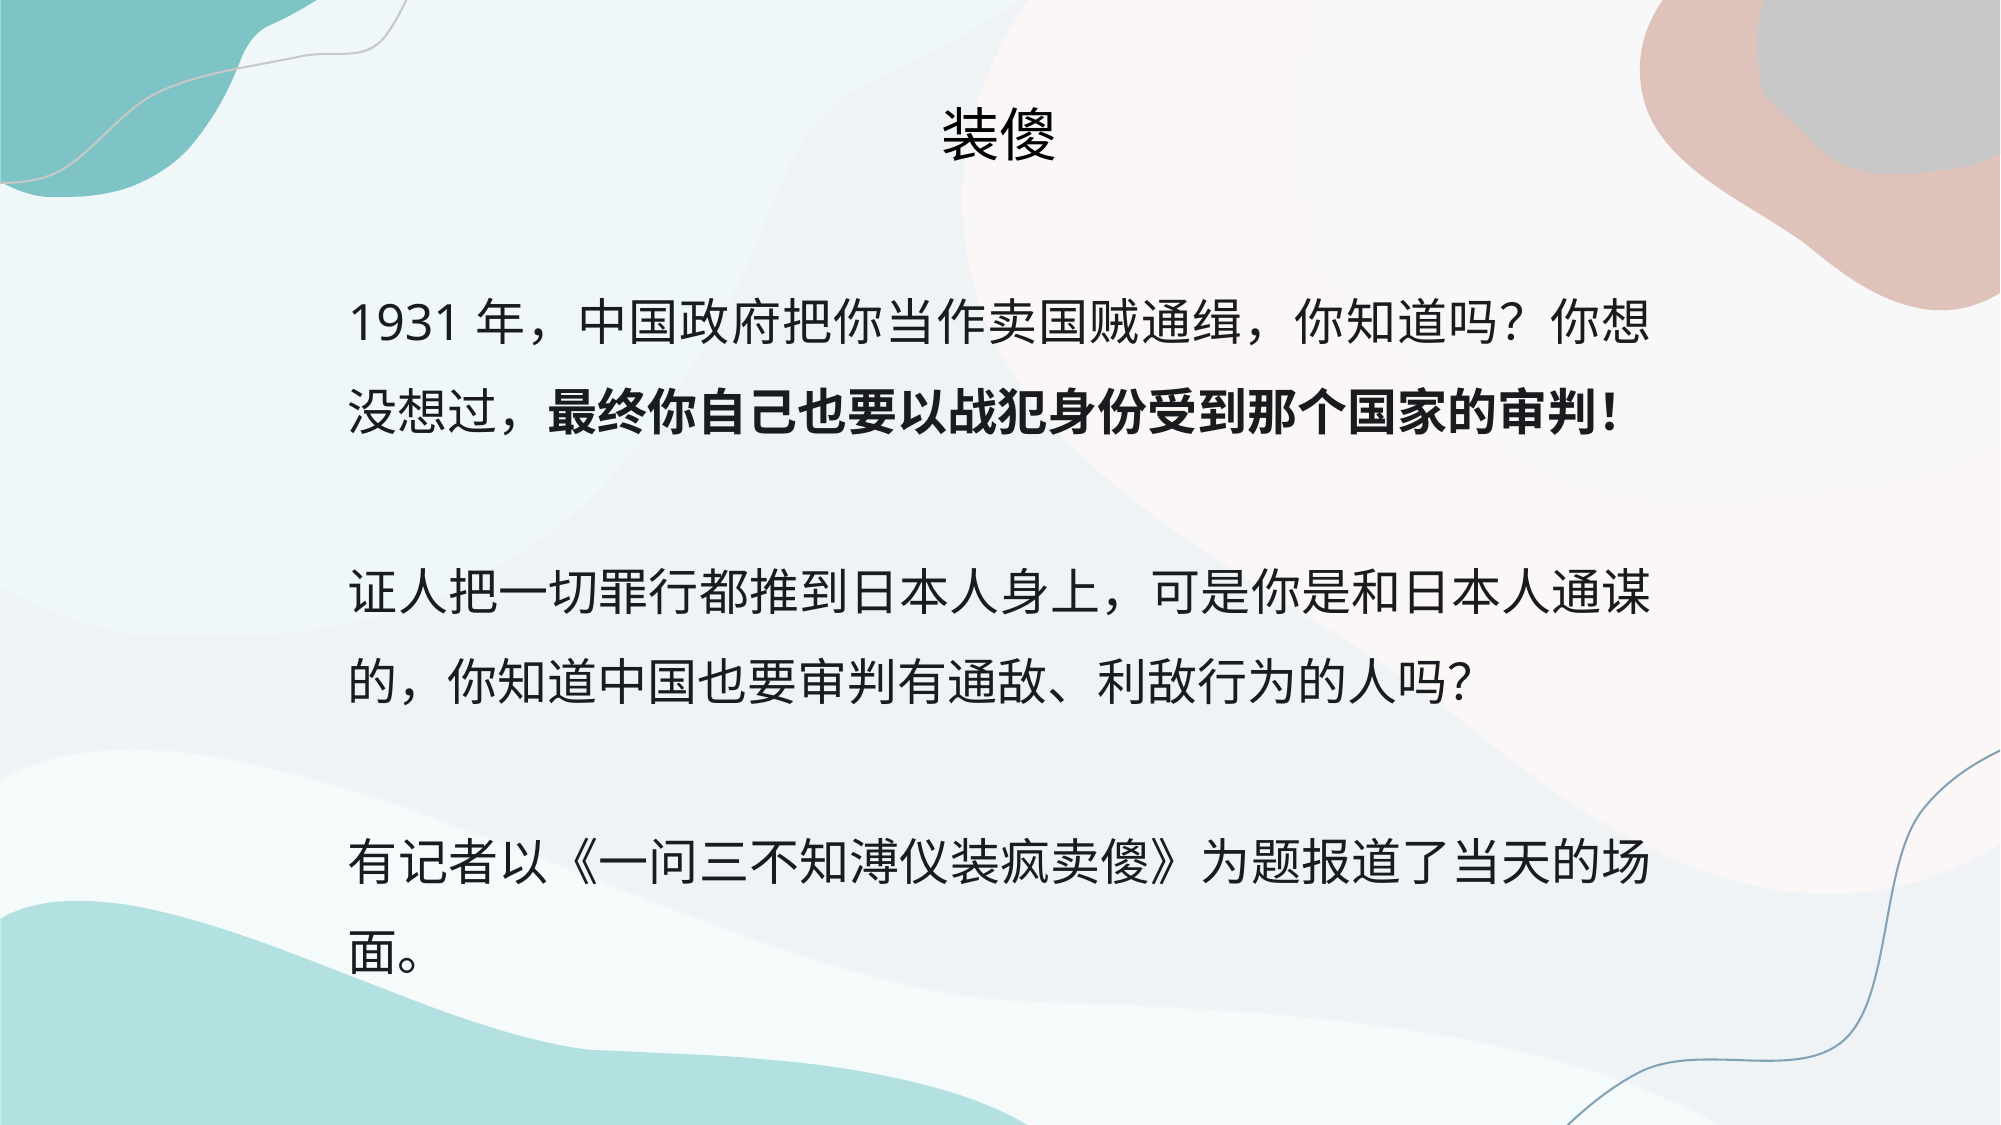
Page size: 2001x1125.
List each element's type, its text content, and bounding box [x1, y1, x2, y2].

text_box 装傻 [639, 91, 1361, 176]
text_box 1931年，中国政府把你当作卖国贼通缉，你知道吗？你想没想过，最终你自己也要以战犯身份受到那个国家的审判！ 证人把一切罪行都推到日本人身上，可是你是和日本人通谋的，你知道中国也要审判有通敌、利敌行为的人吗？ 有记者以《一问三不知溥仪装疯卖傻》为题报道了当天的场面。 [333, 253, 1667, 988]
